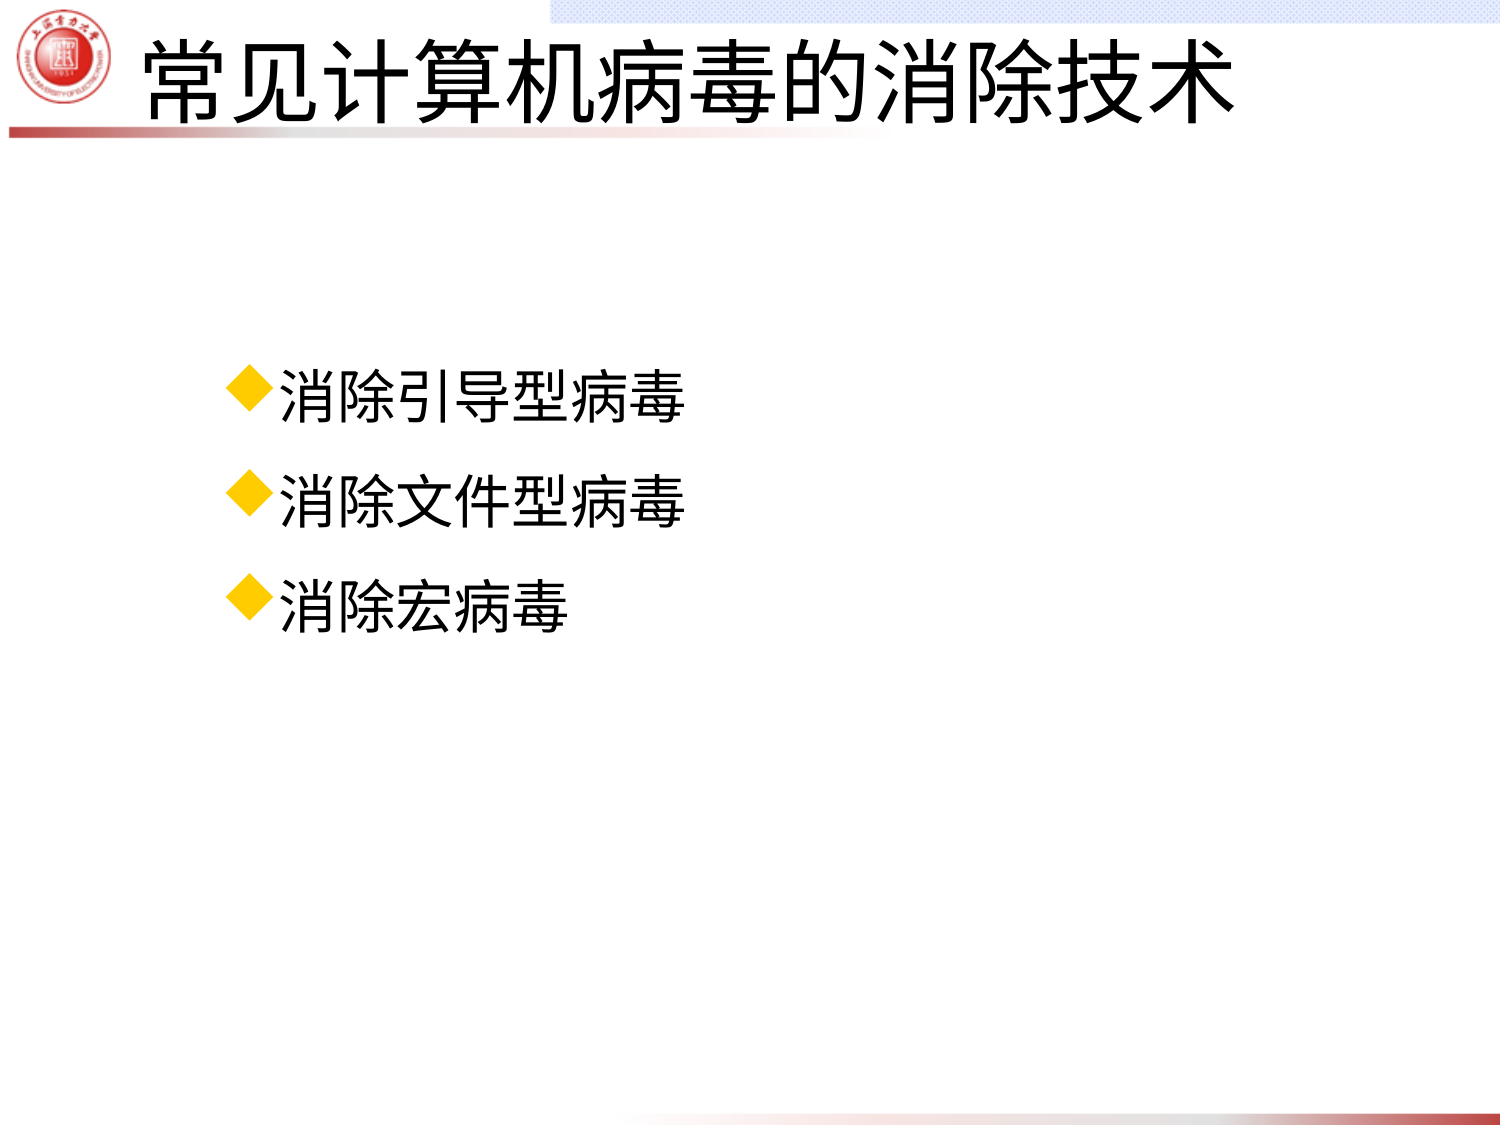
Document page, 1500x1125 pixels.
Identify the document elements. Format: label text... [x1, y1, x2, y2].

text_box 常见计算机病毒的消除技术 [122, 43, 1274, 143]
picture [0, 0, 1500, 1125]
text_box 消除引导型病毒 消除文件型病毒 消除宏病毒 [205, 317, 967, 648]
